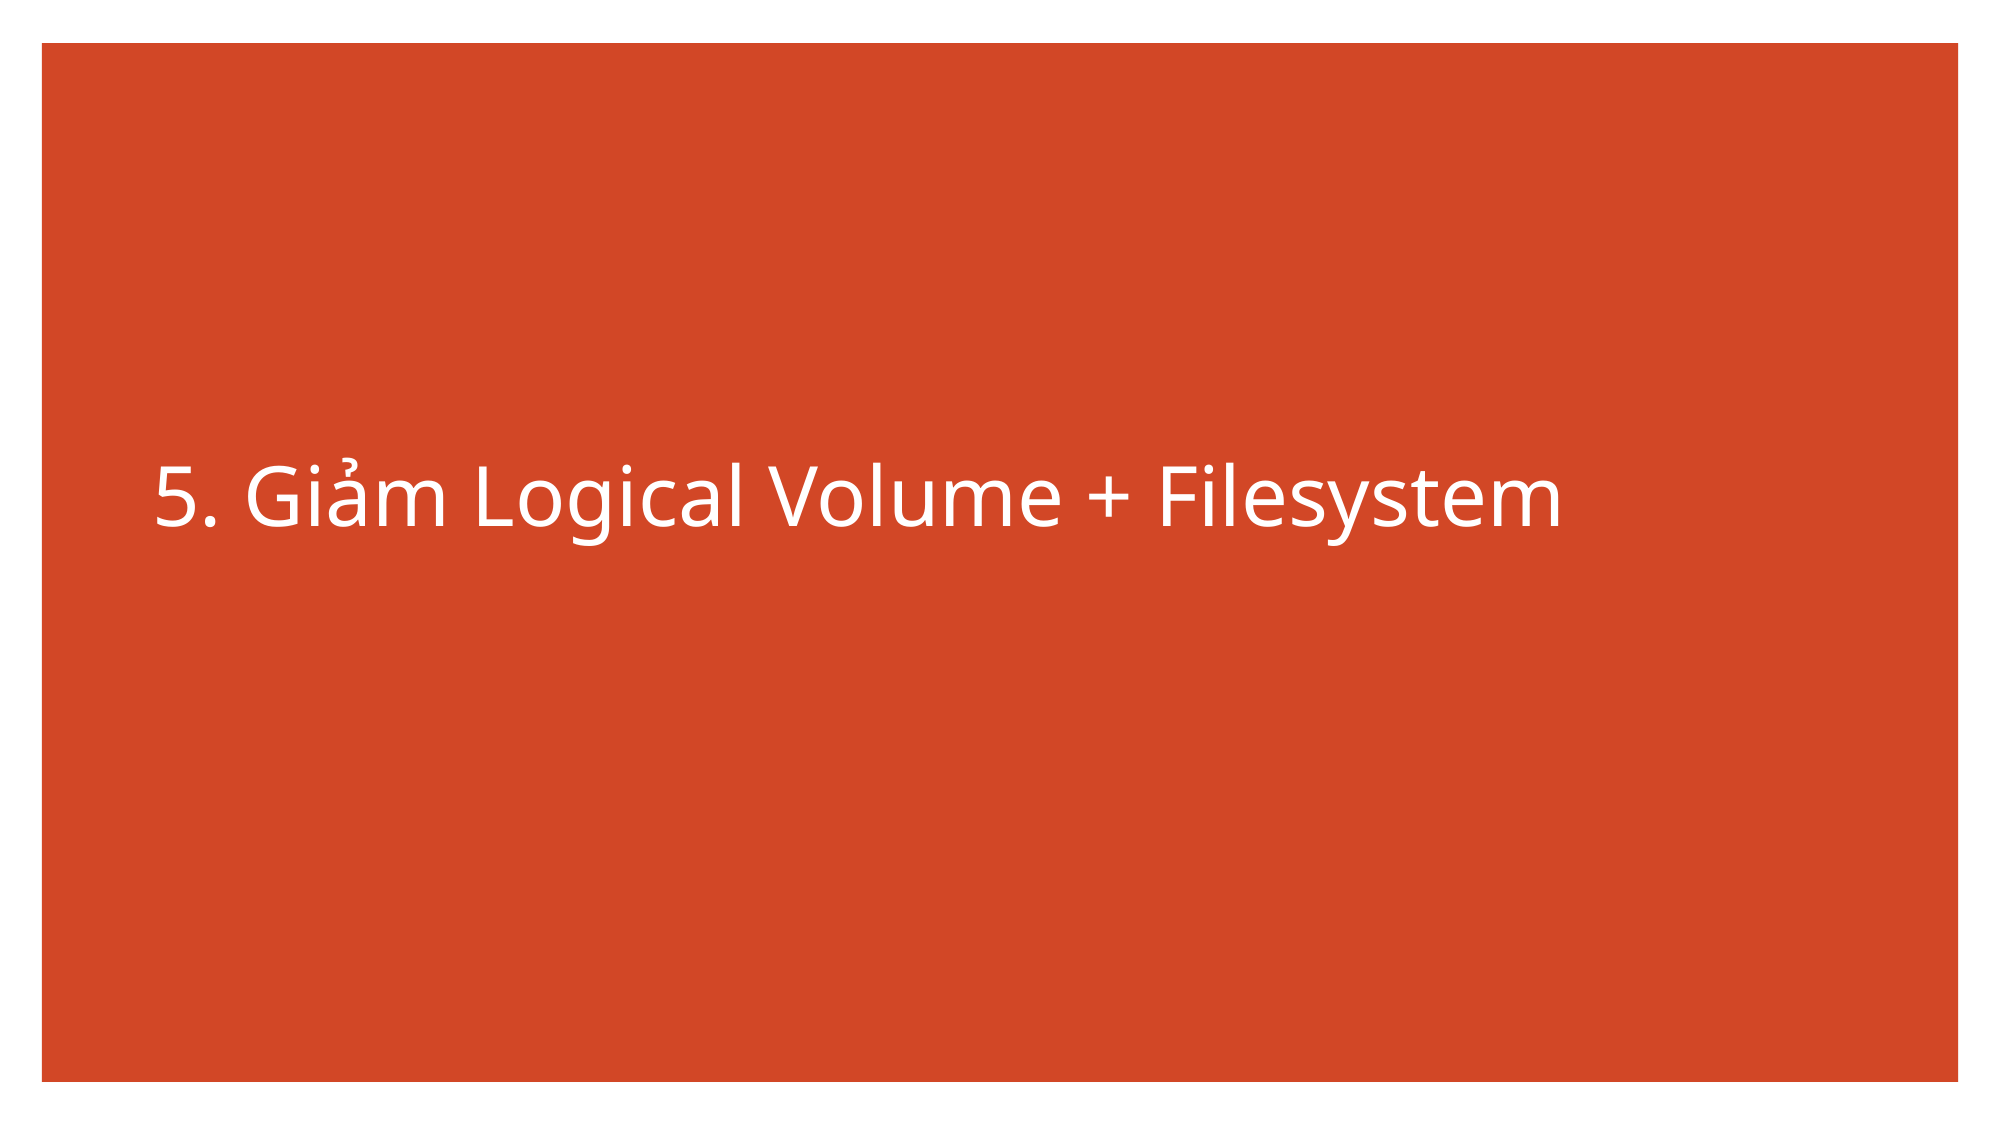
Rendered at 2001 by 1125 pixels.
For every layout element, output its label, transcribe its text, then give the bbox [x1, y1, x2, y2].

title 5. Giảm Logical Volume + Filesystem [137, 53, 1863, 1074]
